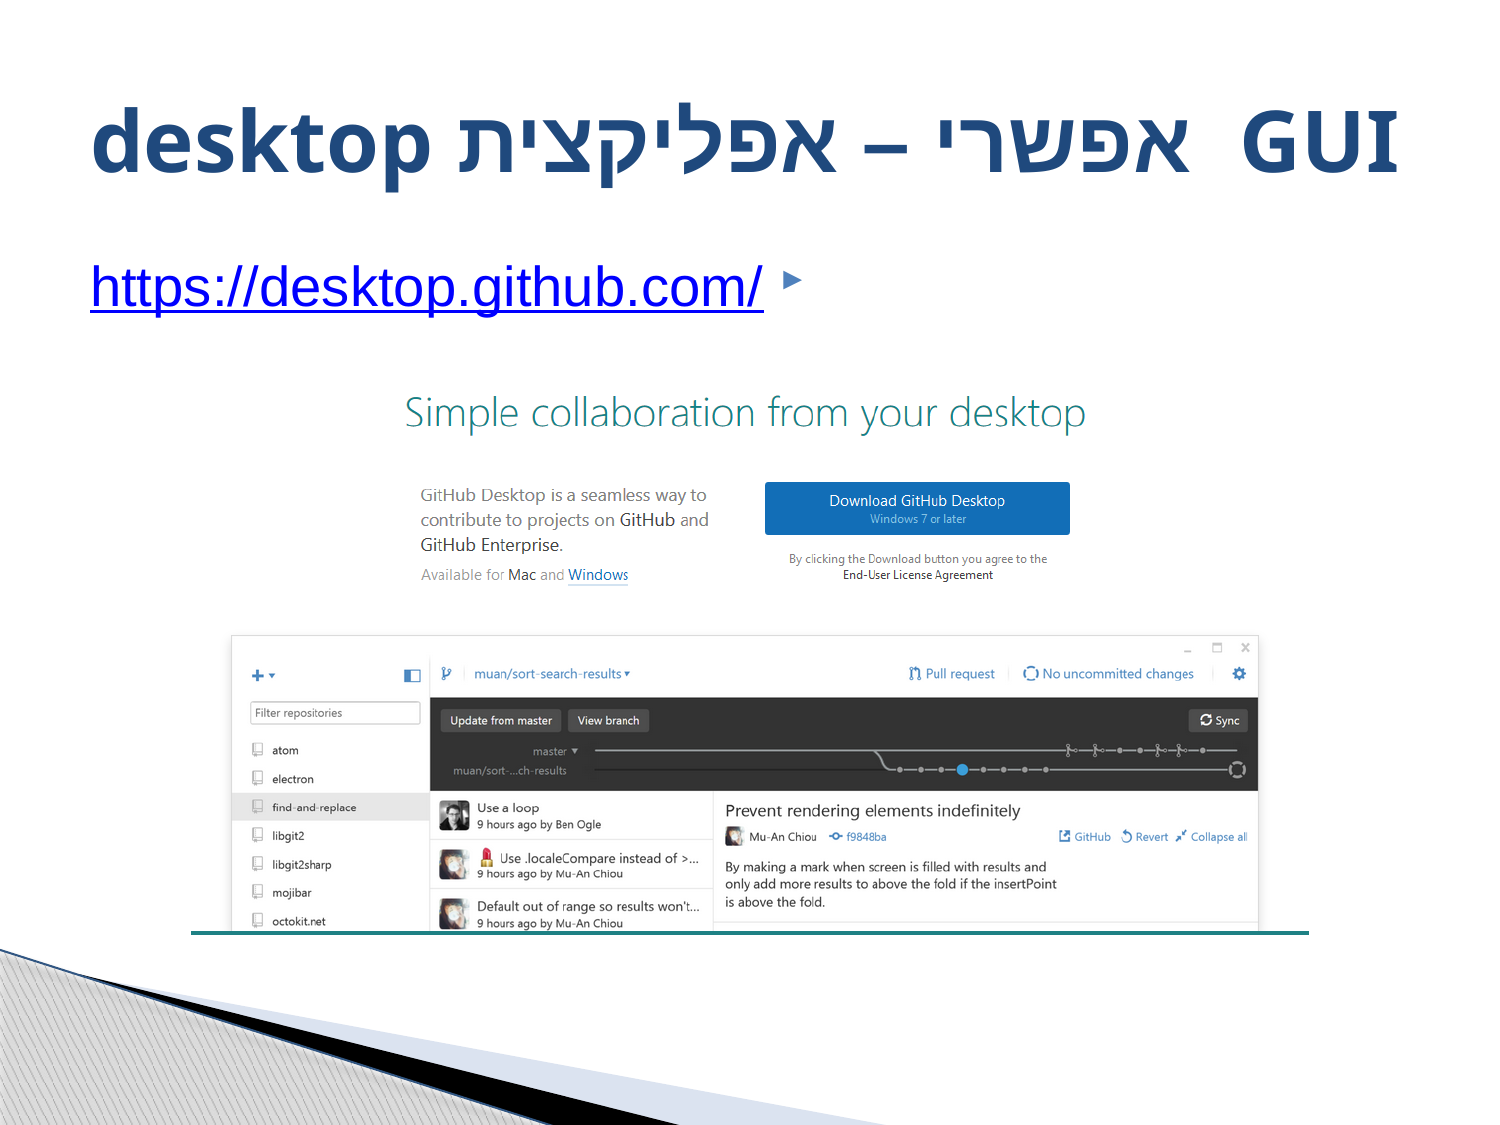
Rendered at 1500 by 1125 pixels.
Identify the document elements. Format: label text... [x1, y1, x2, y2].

title GUI אפשרי – אפליקצית desktop [75, 45, 1425, 233]
list https://desktop.github.com/ [74, 242, 1426, 986]
picture [191, 362, 1309, 935]
